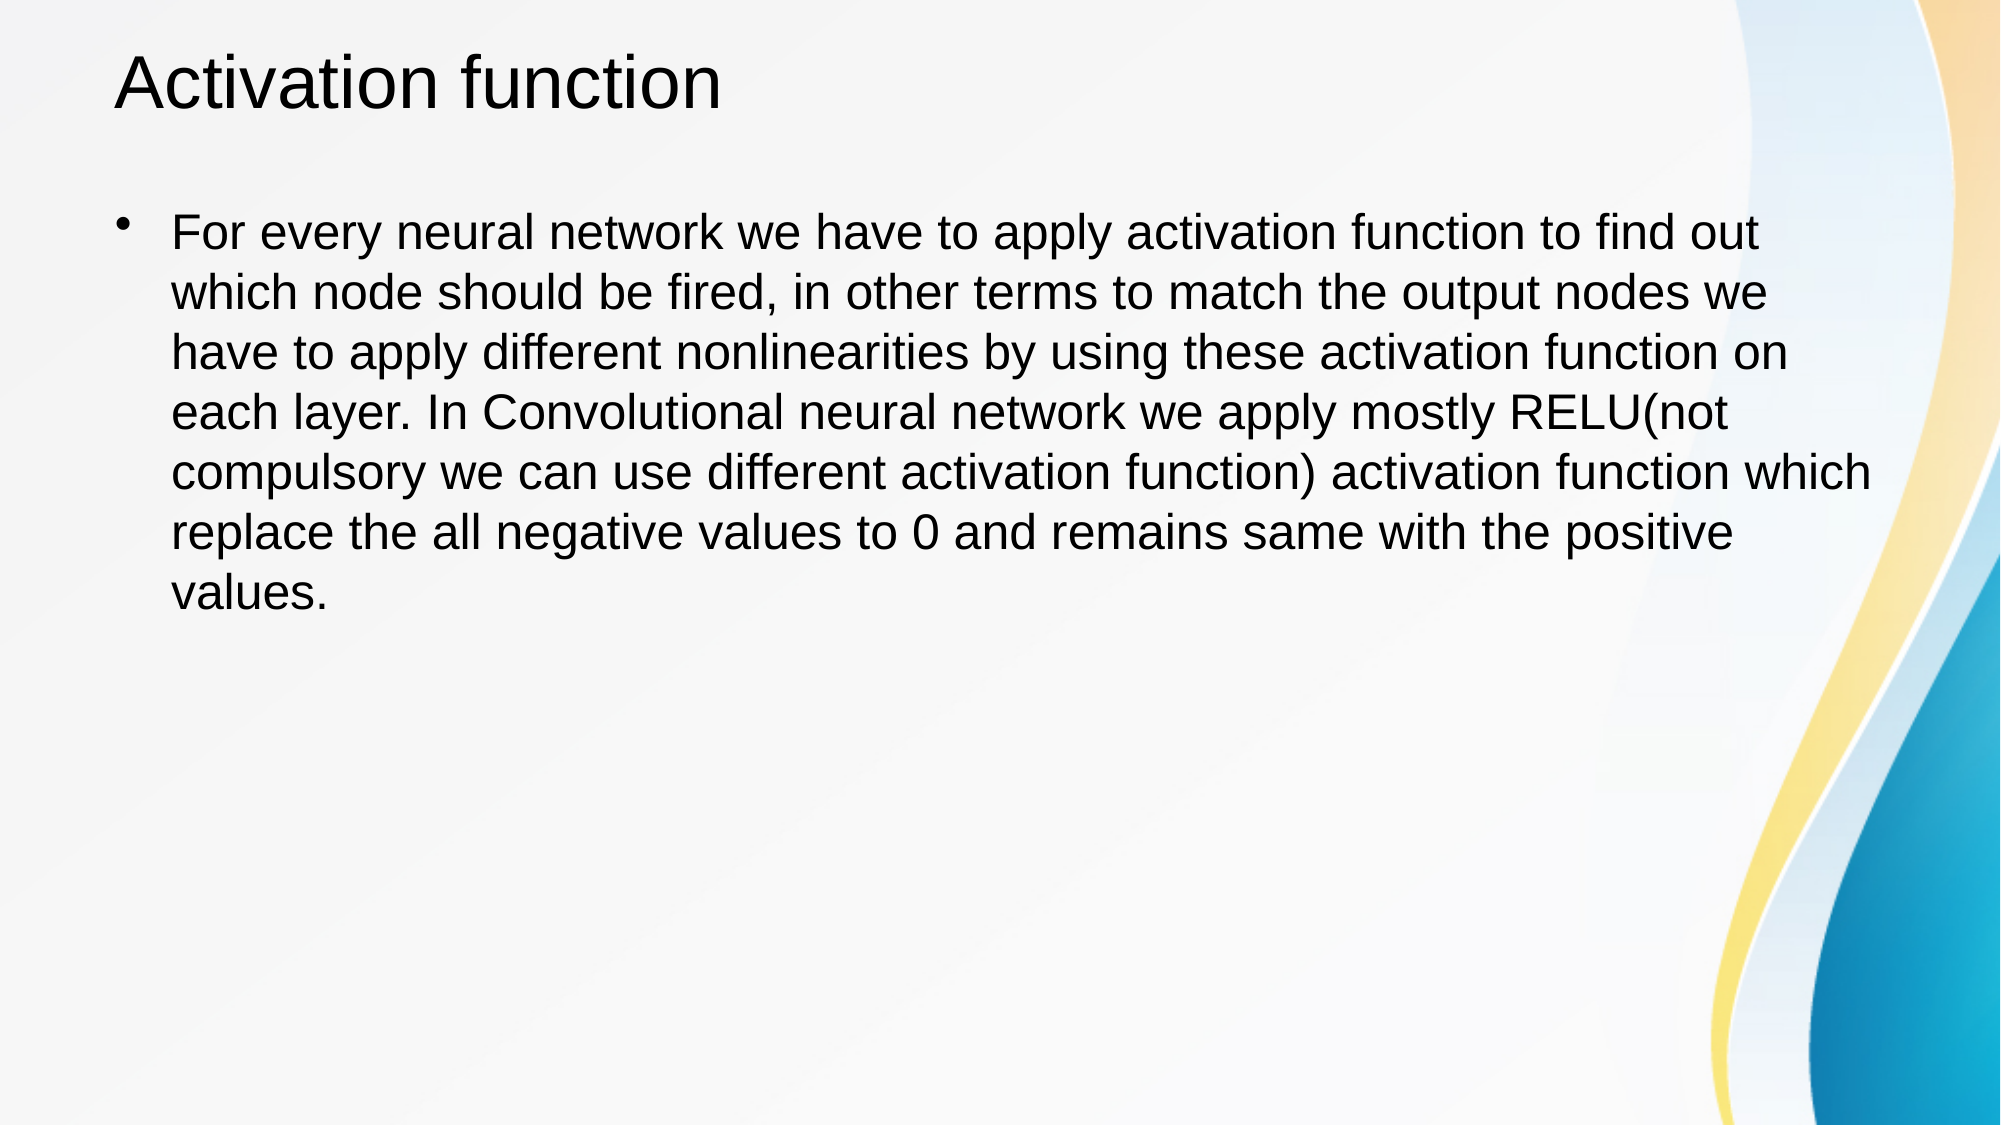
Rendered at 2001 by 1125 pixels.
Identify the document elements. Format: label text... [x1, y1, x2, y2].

list For every neural network we have to apply activation function to find out which node should be fired, in other terms to match the output nodes we have to apply different nonlinearities by using these activation function on each layer. In Convolutional neural network we apply mostly RELU(not compulsory we can use different activation function) activation function which replace the all negative values to 0 and remains same with the positive values. [99, 192, 1901, 1006]
title Activation function [99, 30, 1901, 127]
picture [0, 0, 2001, 1125]
